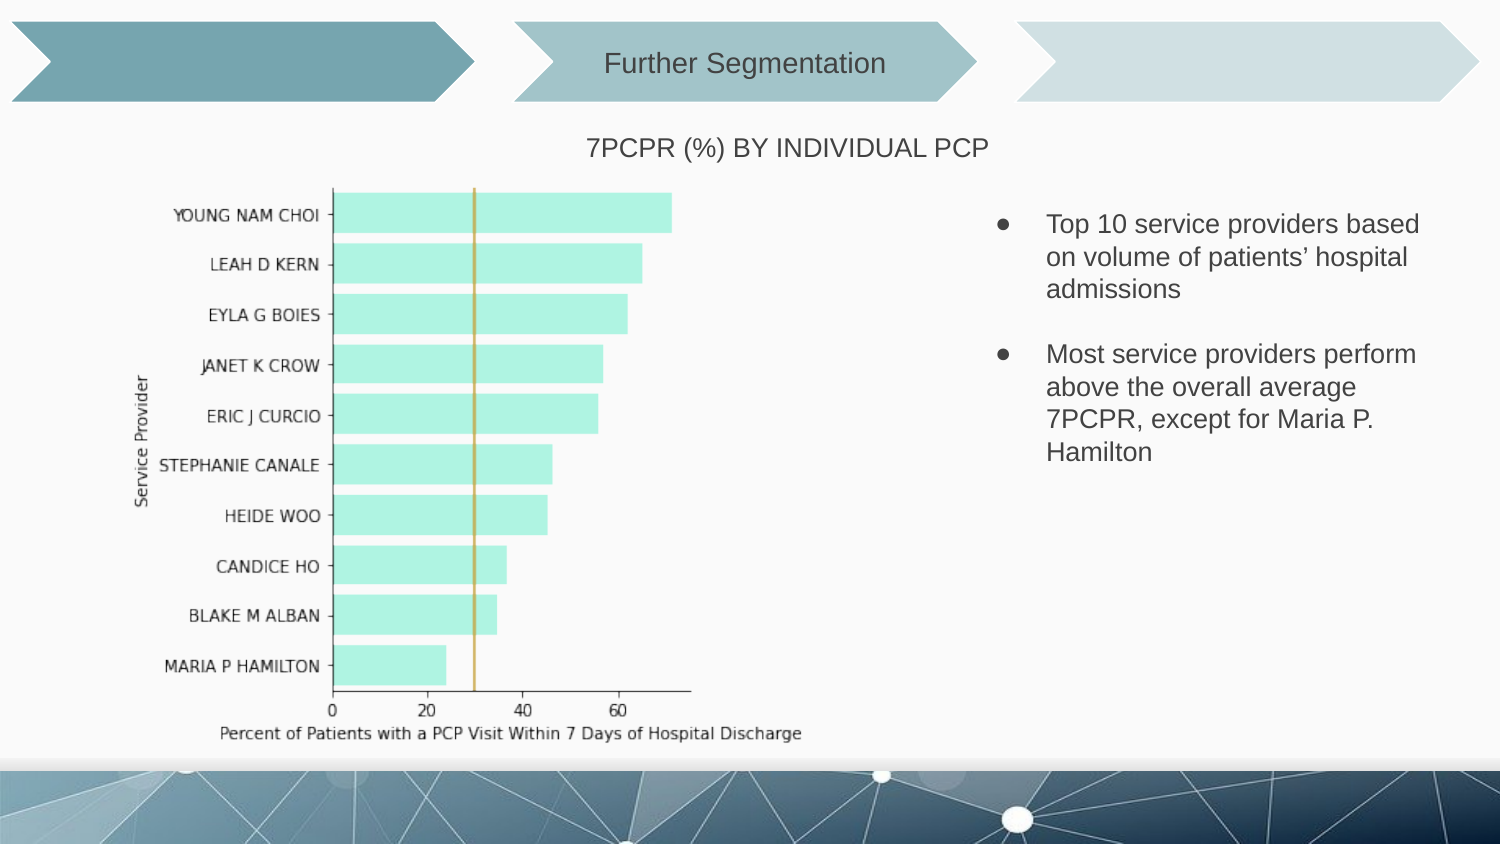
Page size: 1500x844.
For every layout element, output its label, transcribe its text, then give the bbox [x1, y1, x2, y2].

text_box Top 10 service providers based on volume of patients’ hospital admissions Most service providers perform above the overall average 7PCPR, except for Maria P. Hamilton [956, 191, 1452, 514]
text_box Further Segmentation [511, 20, 979, 103]
picture [0, 771, 1500, 844]
text_box [1014, 20, 1481, 103]
text_box 7PCPR (%) BY INDIVIDUAL PCP [328, 115, 1172, 178]
text_box [9, 20, 476, 103]
picture [125, 178, 813, 754]
